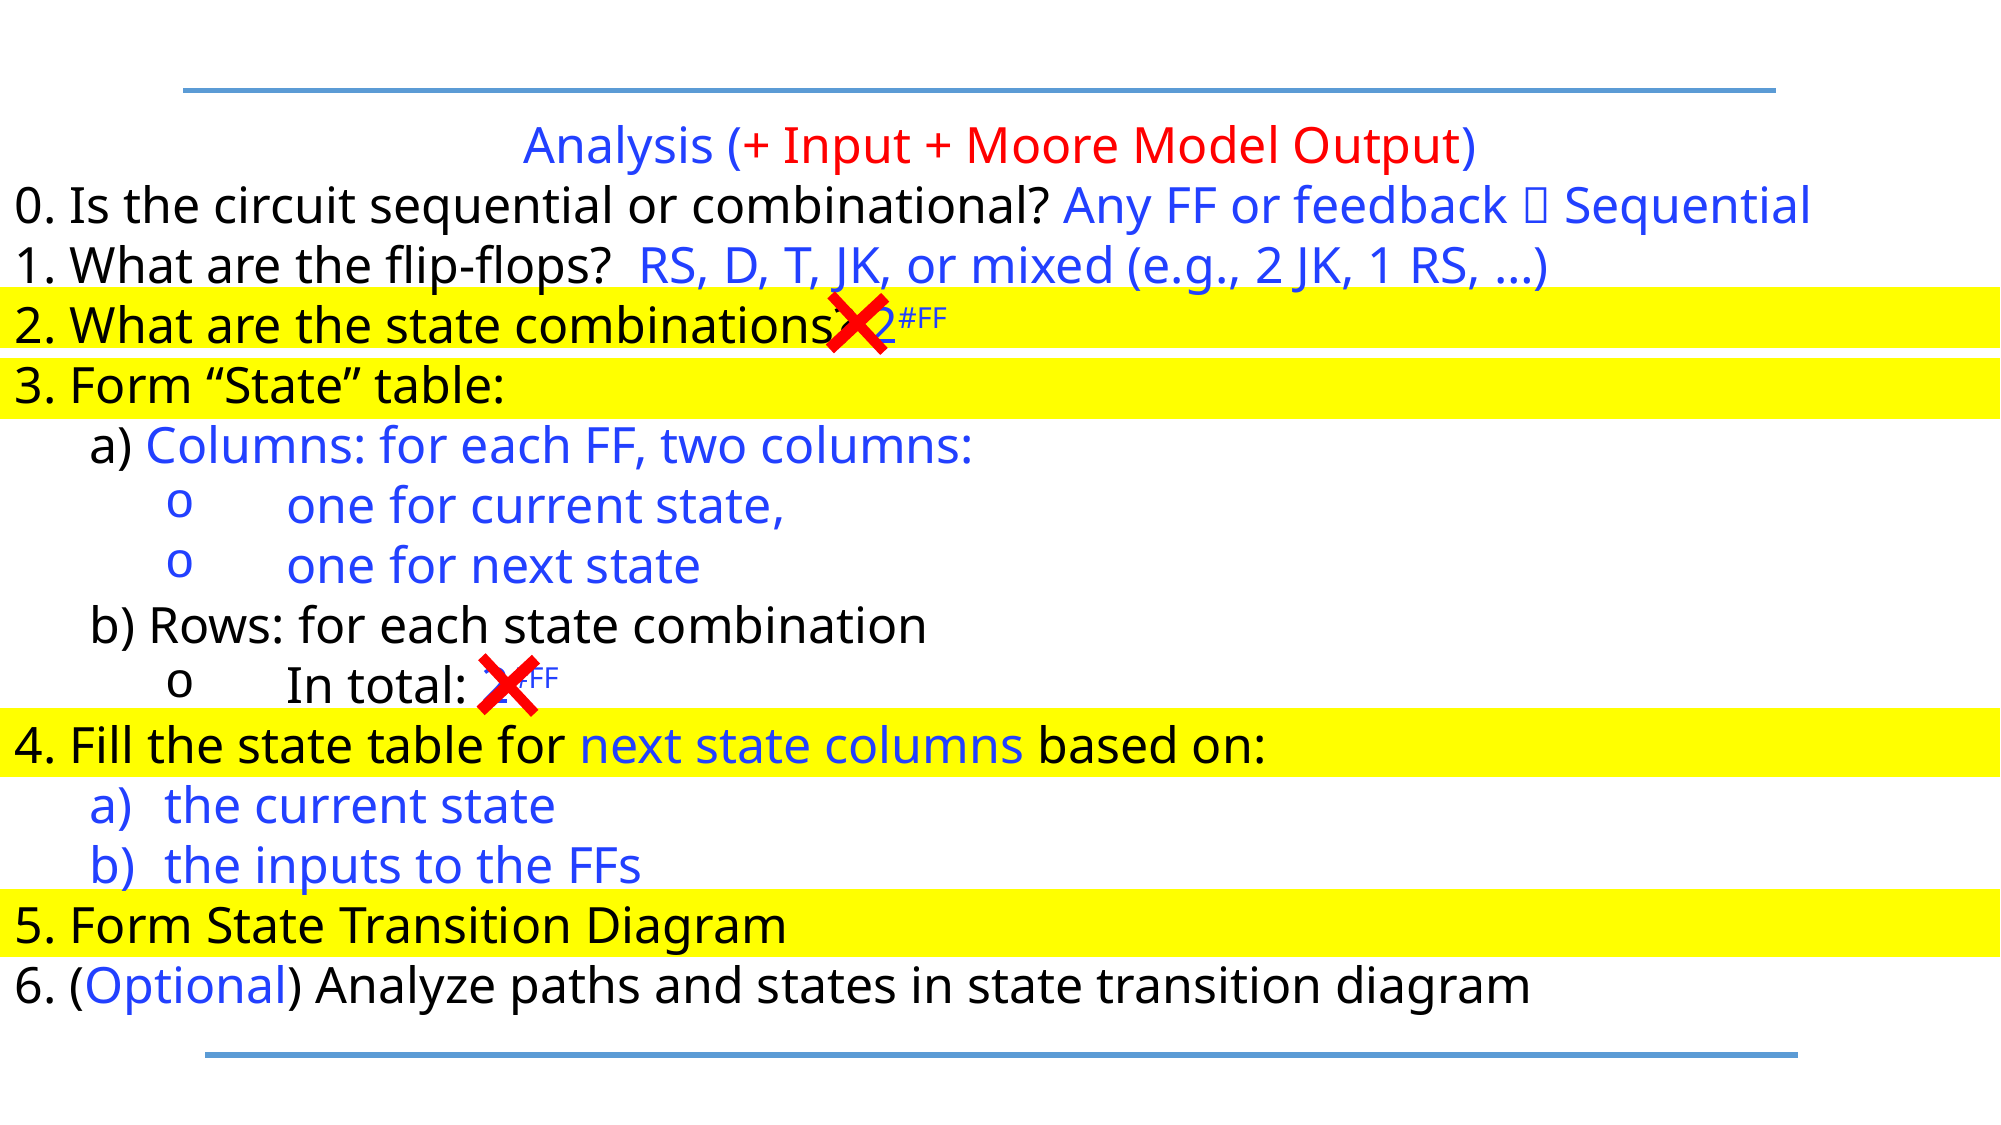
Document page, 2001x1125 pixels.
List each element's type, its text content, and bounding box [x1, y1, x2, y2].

text_box Analysis (+ Input + Moore Model Output) 0. Is the circuit sequential or combinational? Any FF or feedback  Sequential 1. What are the flip-flops? RS, D, T, JK, or mixed (e.g., 2 JK, 1 RS, …) 2. What are the state combinations? 2#FF 3. Form “State” table: a) Columns: for each FF, two columns: one for current state, one for next state b) Rows: for each state combination In total: 2#FF 4. Fill the state table for next state columns based on: the current state the inputs to the FFs 5. Form State Transition Diagram 6. (Optional) Analyze paths and states in state transition diagram [0, 106, 2000, 1082]
text_box [824, 289, 891, 357]
text_box [475, 651, 542, 719]
